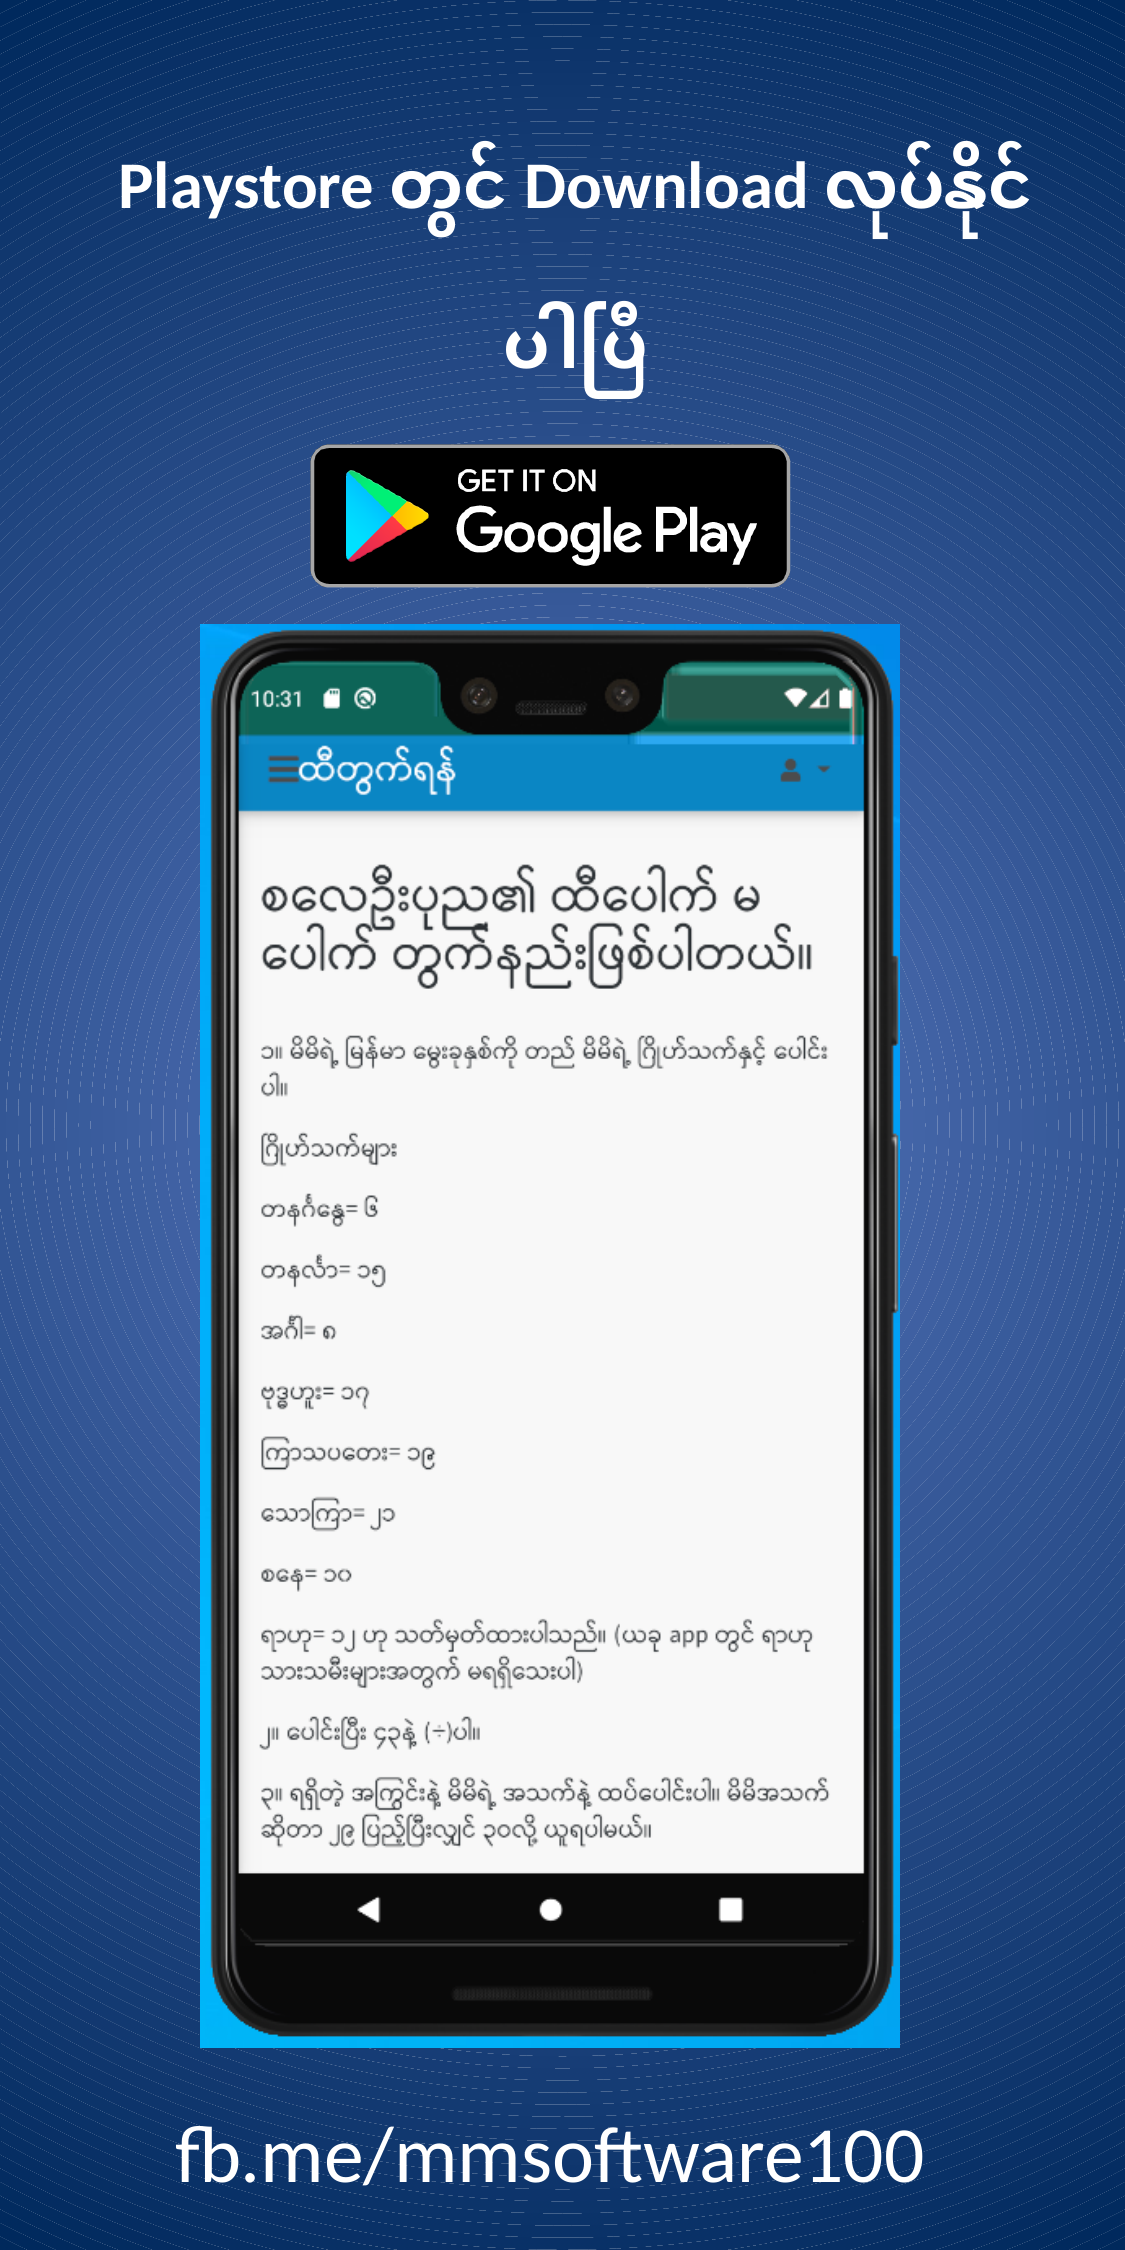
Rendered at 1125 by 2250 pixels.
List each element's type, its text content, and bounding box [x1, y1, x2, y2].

title Playstore တွင် Download လုပ်နိုင်ပါပြီ [97, 99, 1054, 344]
picture [208, 624, 901, 2036]
subtitle fb.me/mmsoftware100 [156, 2093, 944, 2219]
picture [275, 409, 825, 623]
